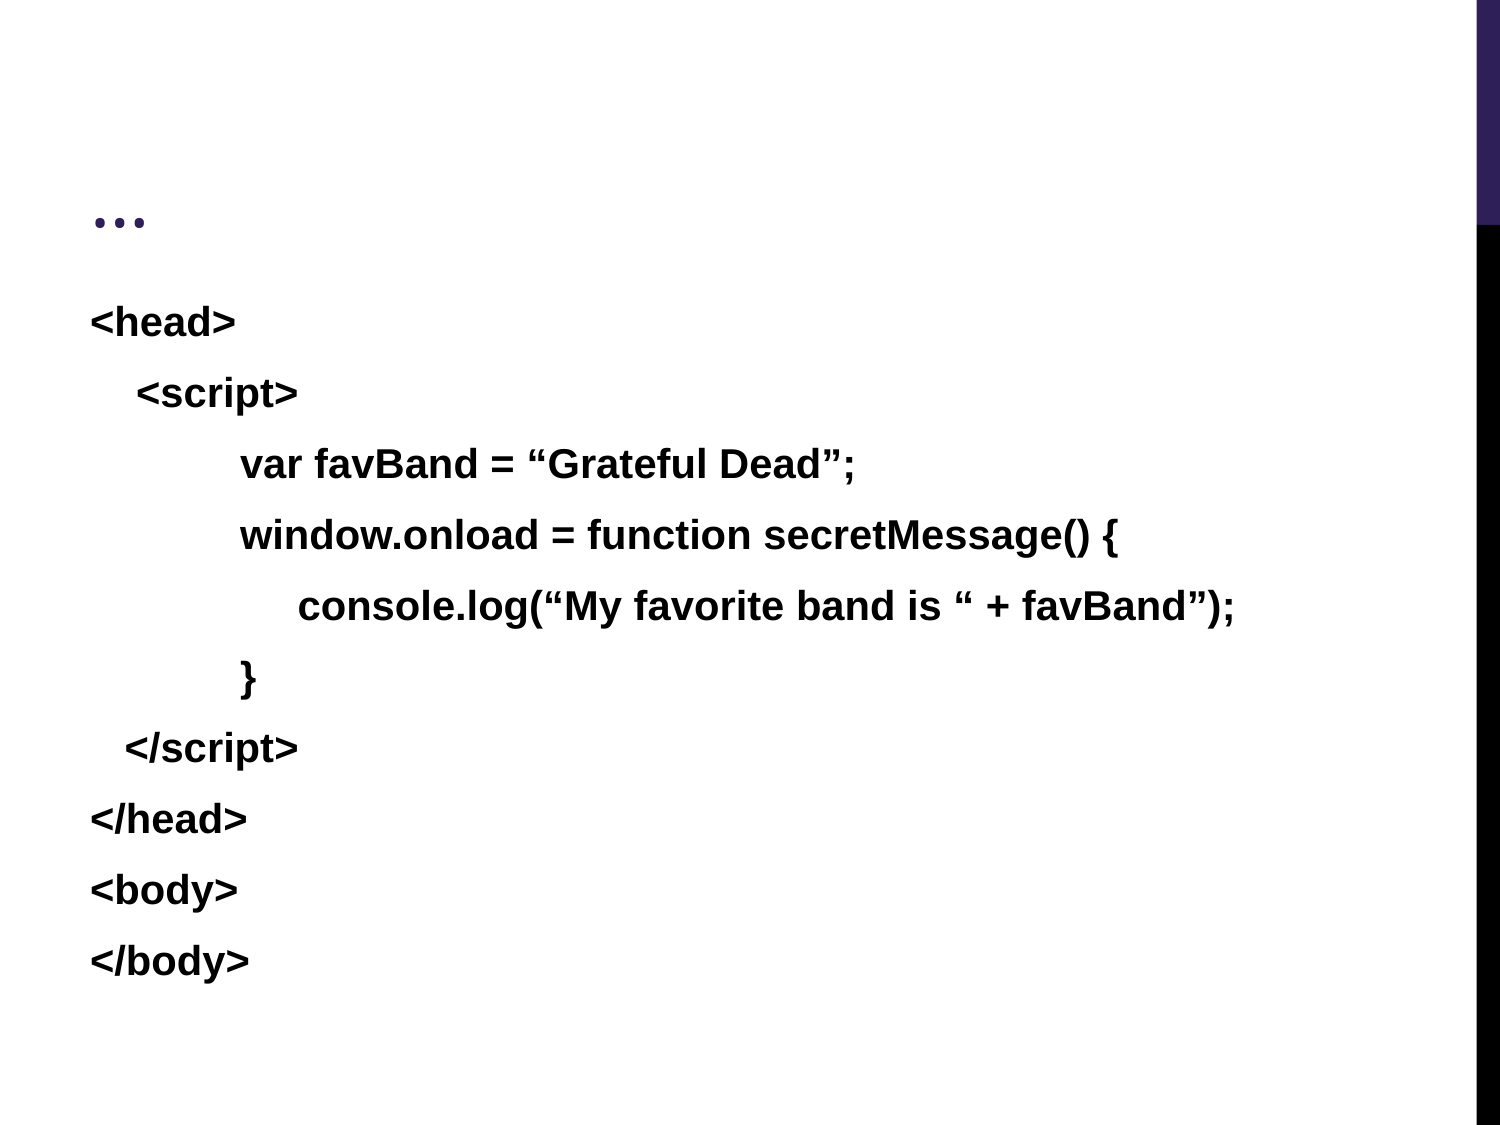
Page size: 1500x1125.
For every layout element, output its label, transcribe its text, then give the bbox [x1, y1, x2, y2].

list <head> <script> var favBand = “Grateful Dead”; window.onload = function secretMessage() { console.log(“My favorite band is “ + favBand”); } </script> </head> <body> </body> [75, 287, 1325, 1005]
title … [75, 25, 1025, 250]
